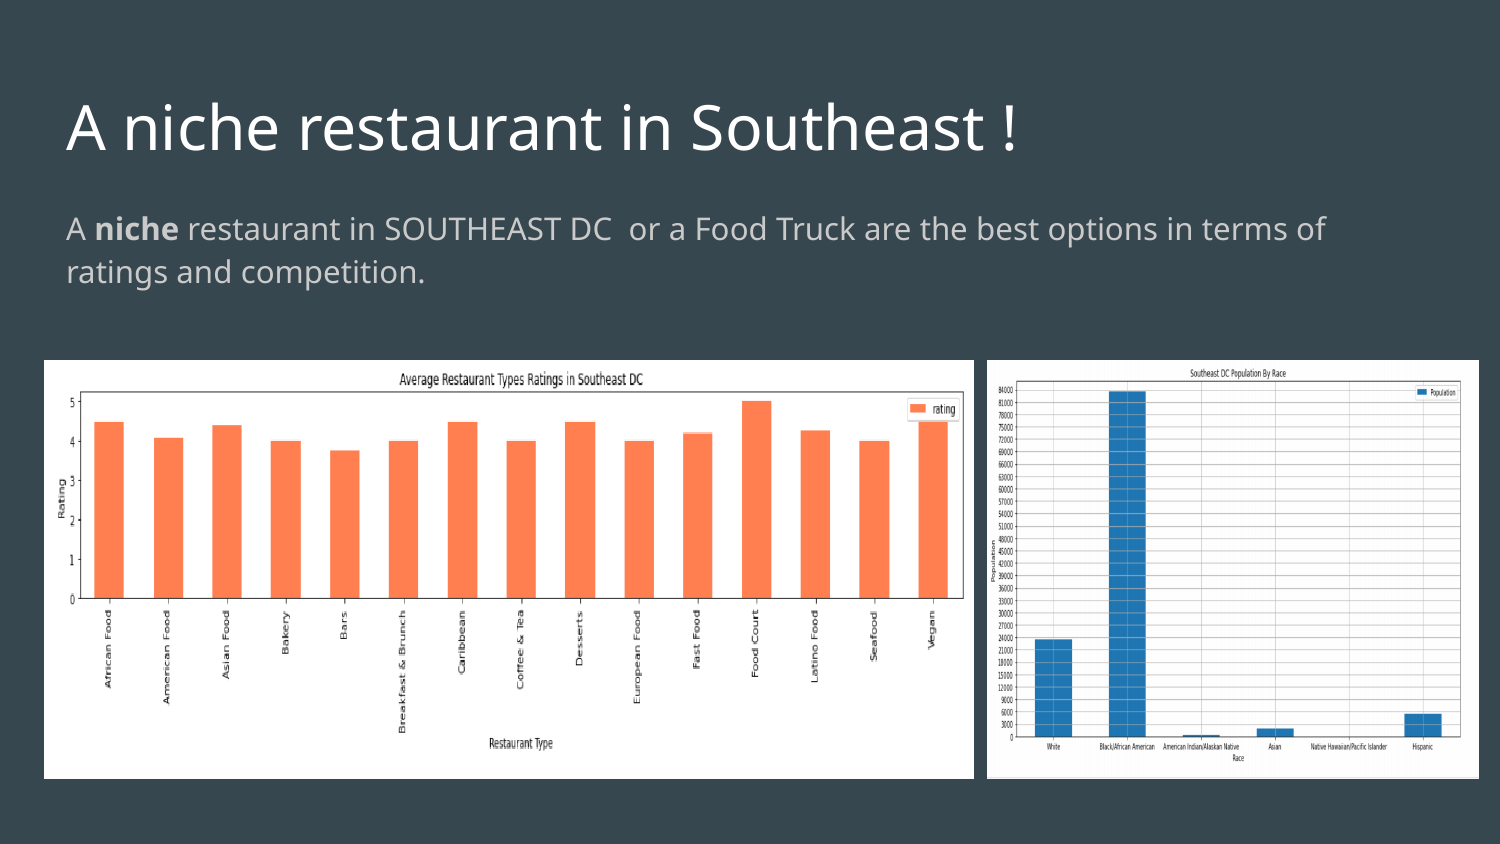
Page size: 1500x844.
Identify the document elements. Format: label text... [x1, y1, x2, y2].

title A niche restaurant in Southeast ! [51, 72, 1449, 167]
picture [987, 360, 1479, 779]
list A niche restaurant in SOUTHEAST DC or a Food Truck are the best options in terms of ratings and competition. [51, 189, 1428, 283]
picture [43, 360, 975, 779]
